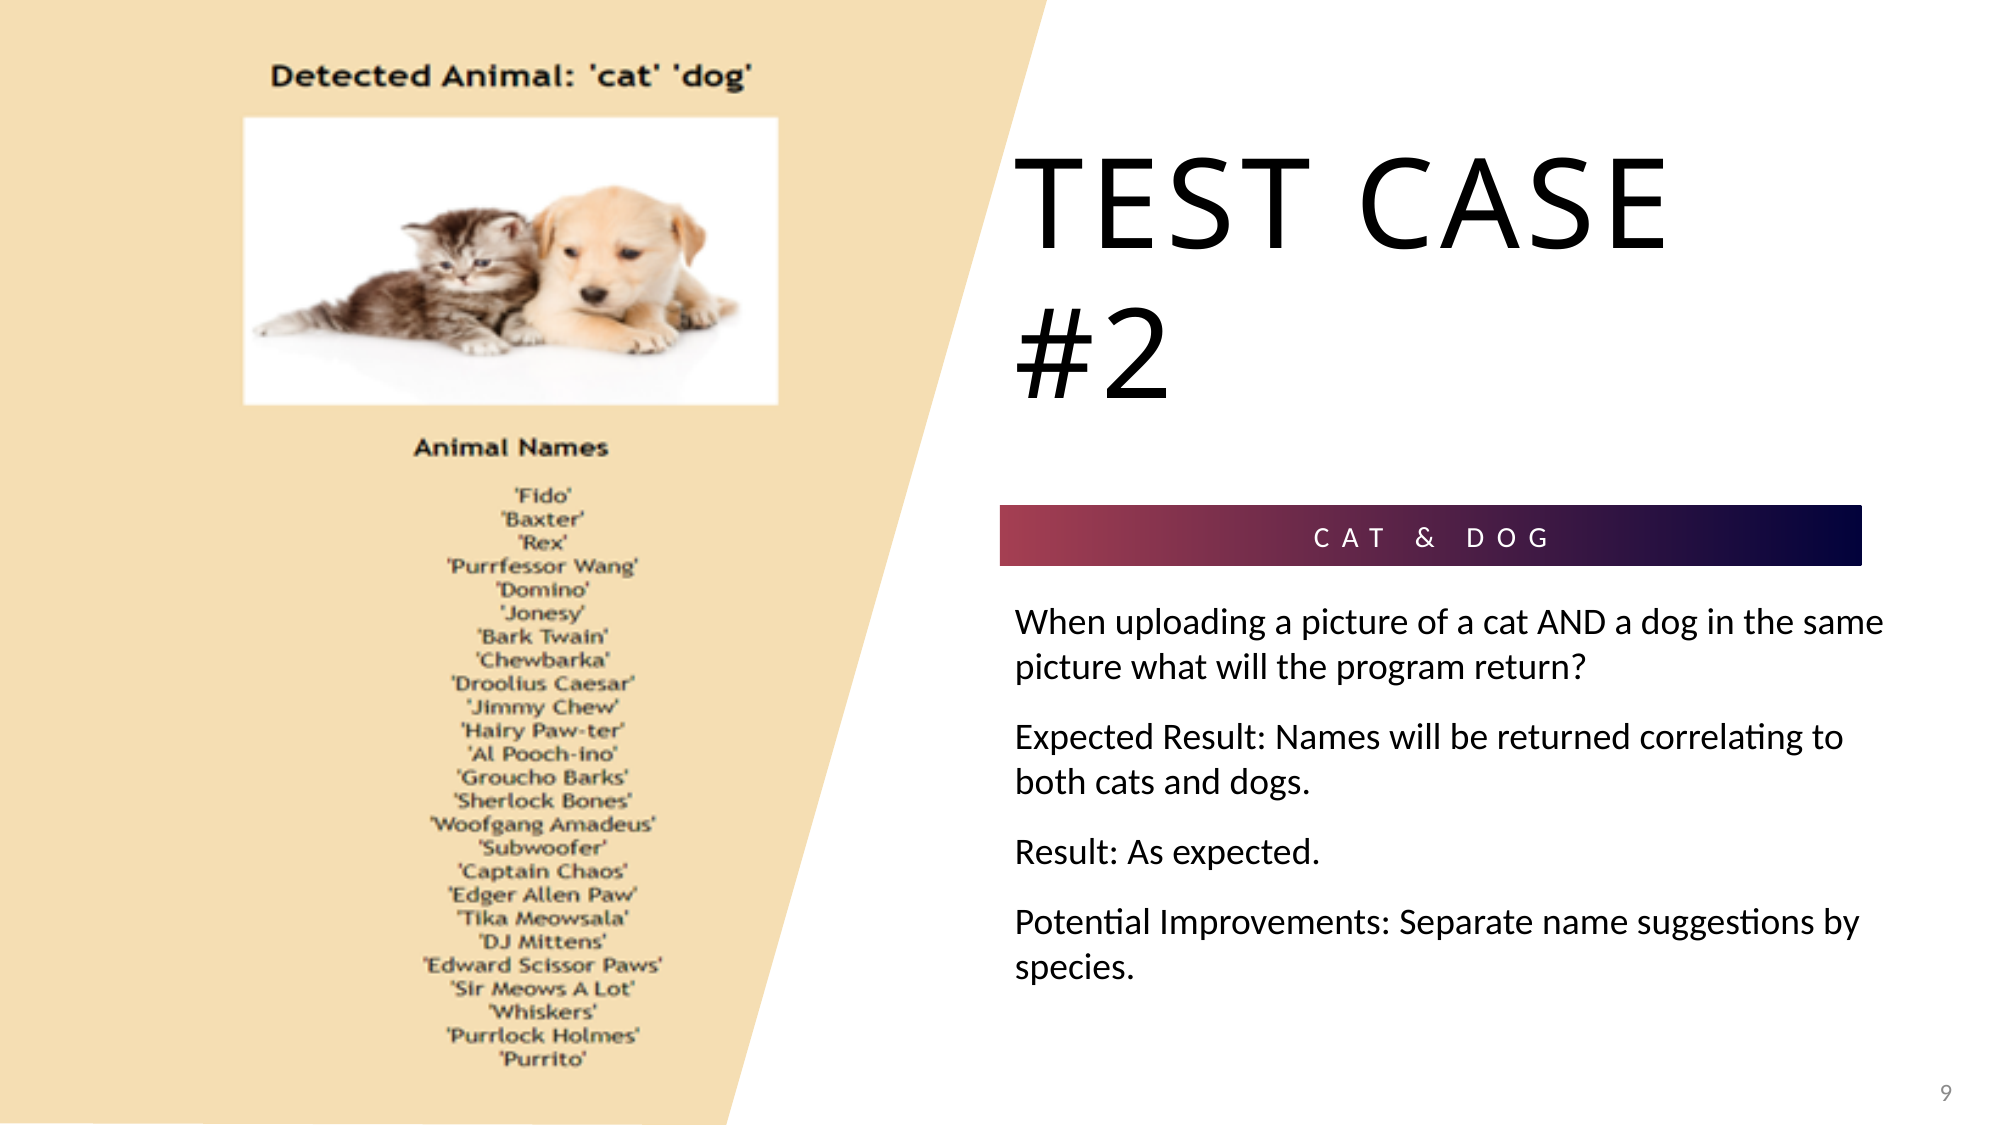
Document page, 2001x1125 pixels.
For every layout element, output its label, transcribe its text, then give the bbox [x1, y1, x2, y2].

text_box When uploading a picture of a cat AND a dog in the same picture what will the program return? Expected Result: Names will be returned correlating to both cats and dogs. Result: As expected. Potential Improvements: Separate name suggestions by species. [1047, 589, 1914, 951]
list cat & Dog [1047, 505, 1862, 566]
slide_number 9 [1894, 1061, 1968, 1121]
title Test case #2 [1047, 158, 1862, 432]
picture [0, 0, 1047, 1125]
